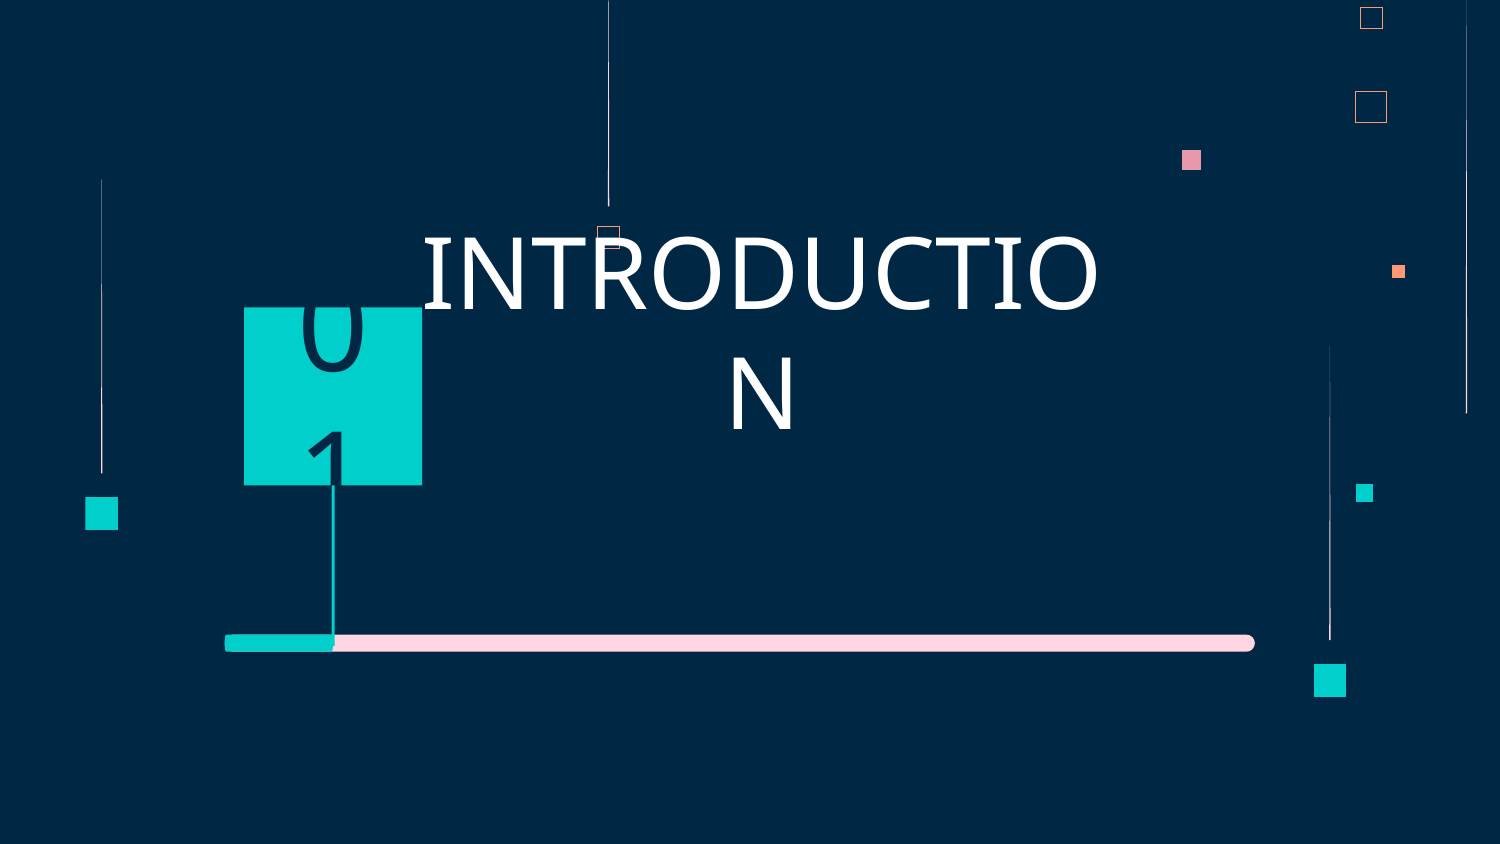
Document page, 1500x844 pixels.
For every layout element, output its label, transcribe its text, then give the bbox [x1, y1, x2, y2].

text_box [244, 307, 423, 486]
title INTRODUCTION [423, 327, 1125, 466]
text_box [333, 634, 1255, 652]
title 01 [252, 349, 414, 444]
text_box [224, 634, 333, 652]
